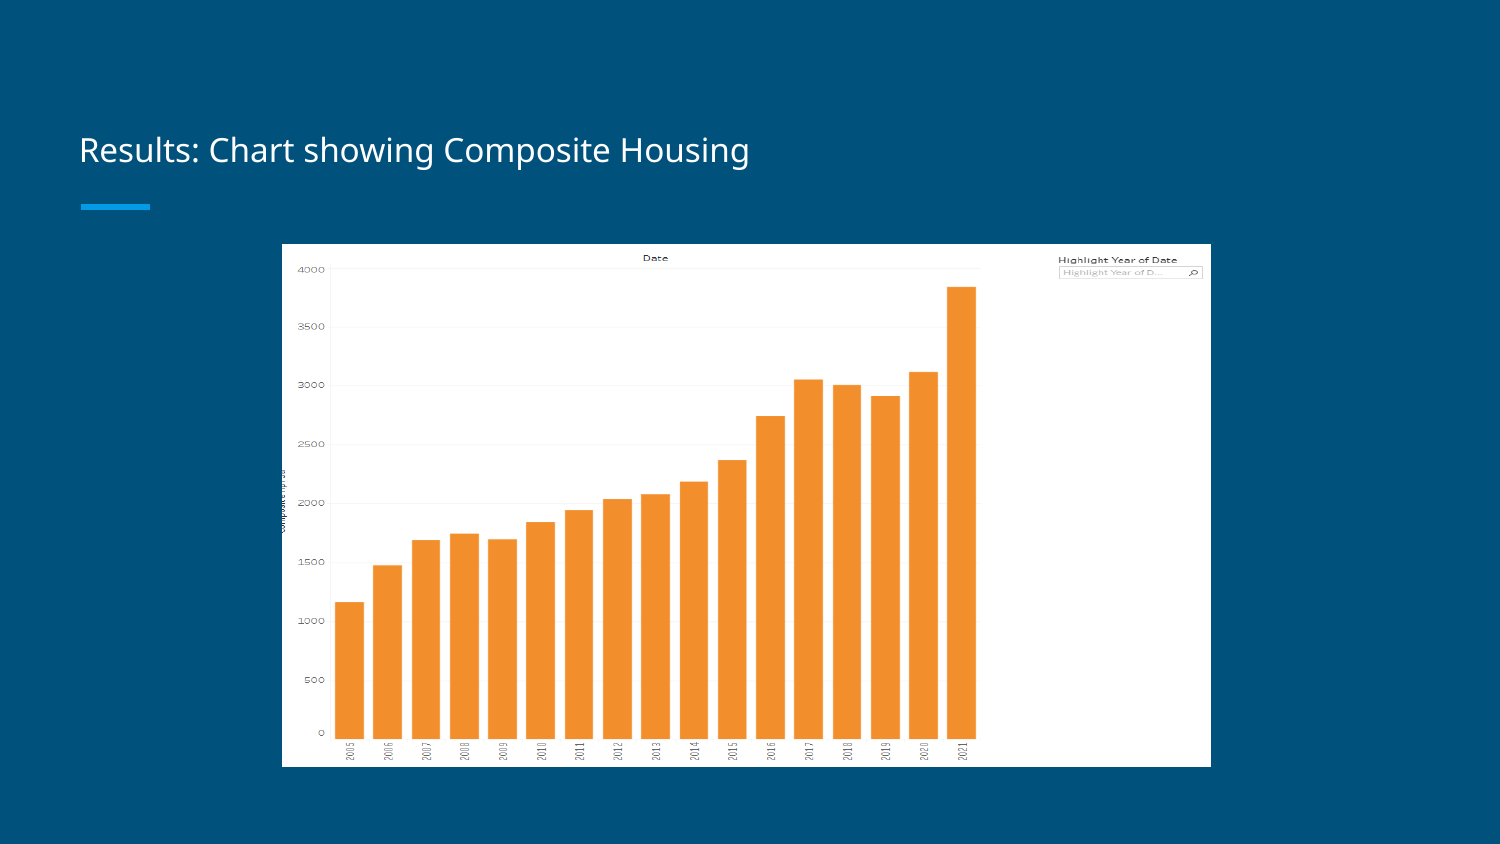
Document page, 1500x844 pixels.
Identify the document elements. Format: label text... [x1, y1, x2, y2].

picture [283, 245, 1210, 766]
title Results: Chart showing Composite Housing [63, 75, 1437, 188]
